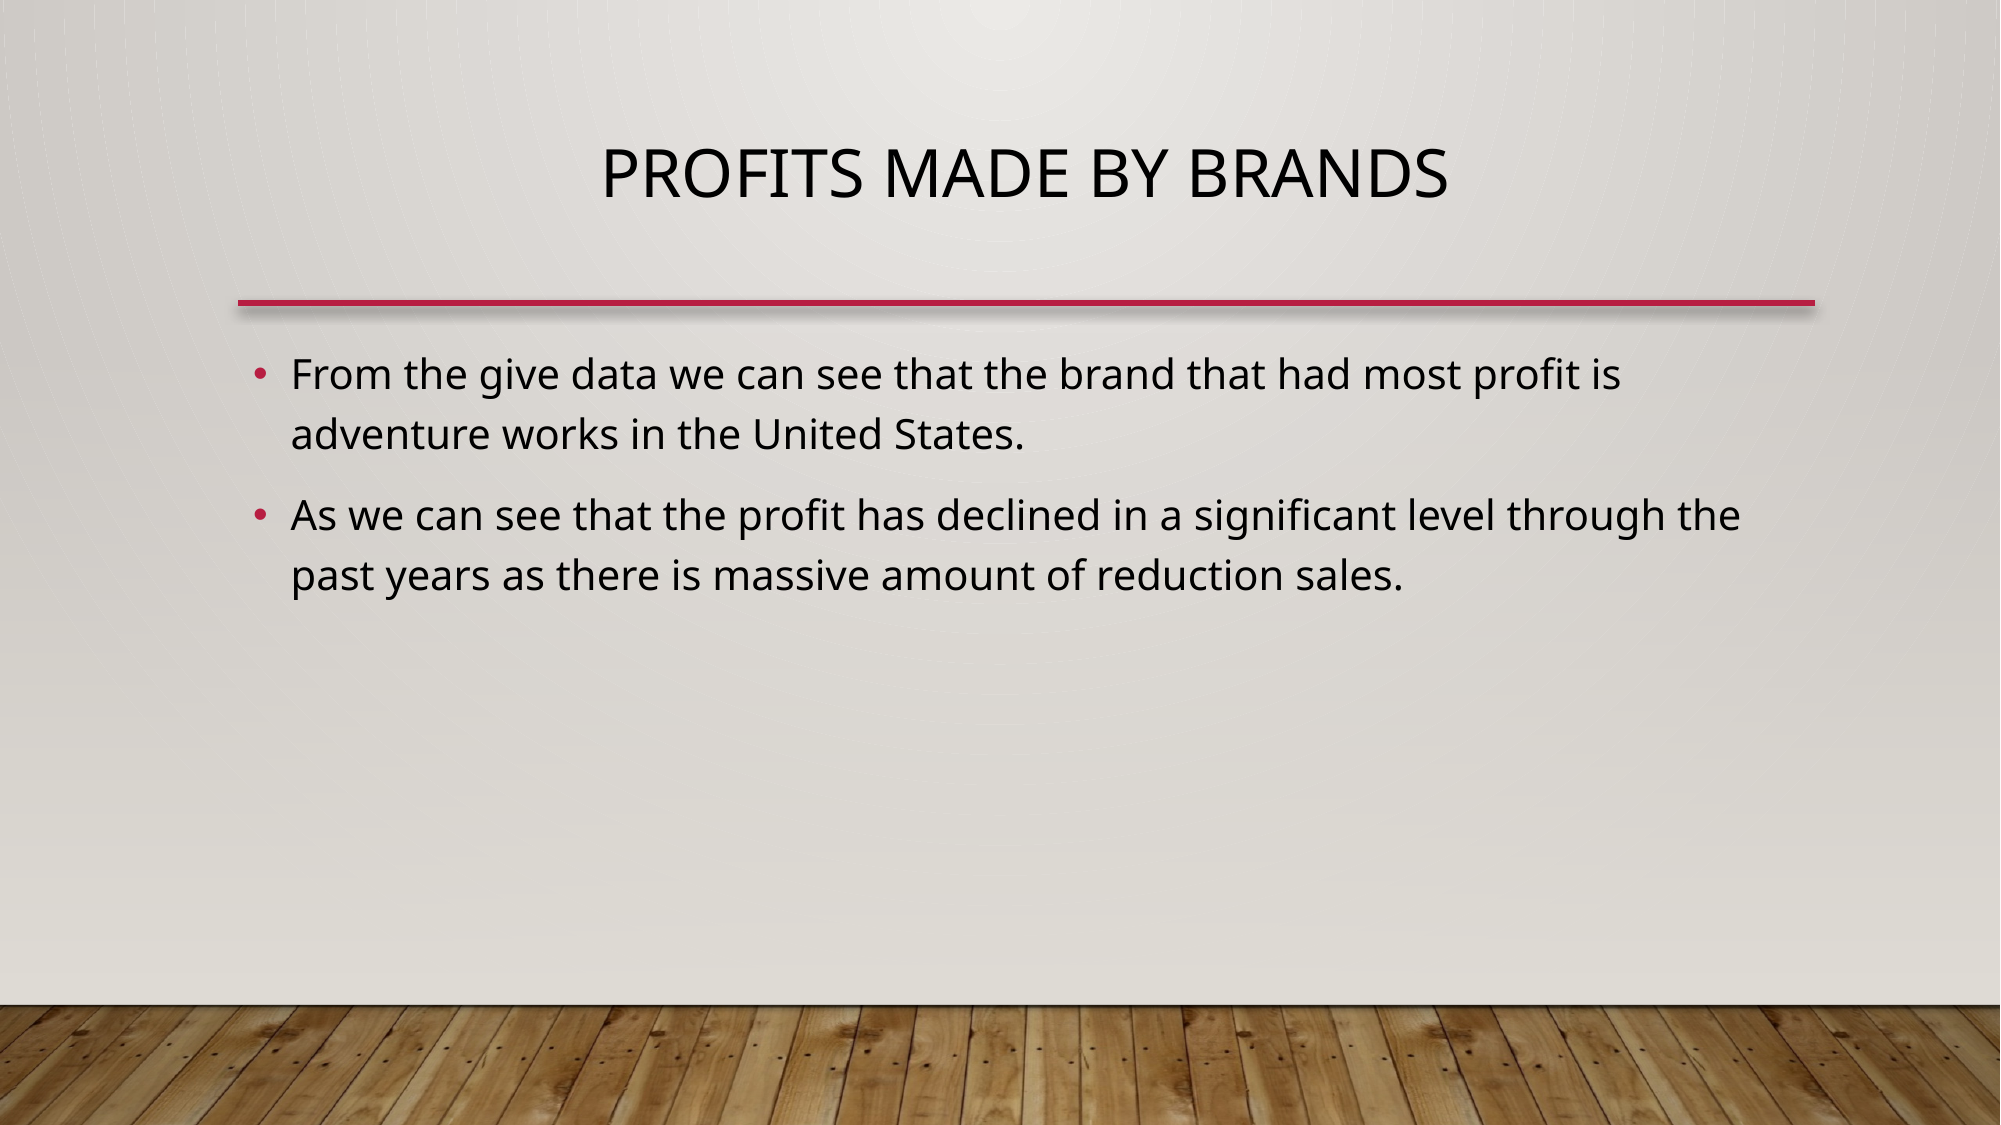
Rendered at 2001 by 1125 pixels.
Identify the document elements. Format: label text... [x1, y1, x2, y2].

title Profits made by brands [238, 131, 1814, 305]
list From the give data we can see that the brand that had most profit is adventure works in the United States. As we can see that the profit has declined in a significant level through the past years as there is massive amount of reduction sales. [238, 330, 1814, 897]
picture [0, 1005, 2000, 1125]
